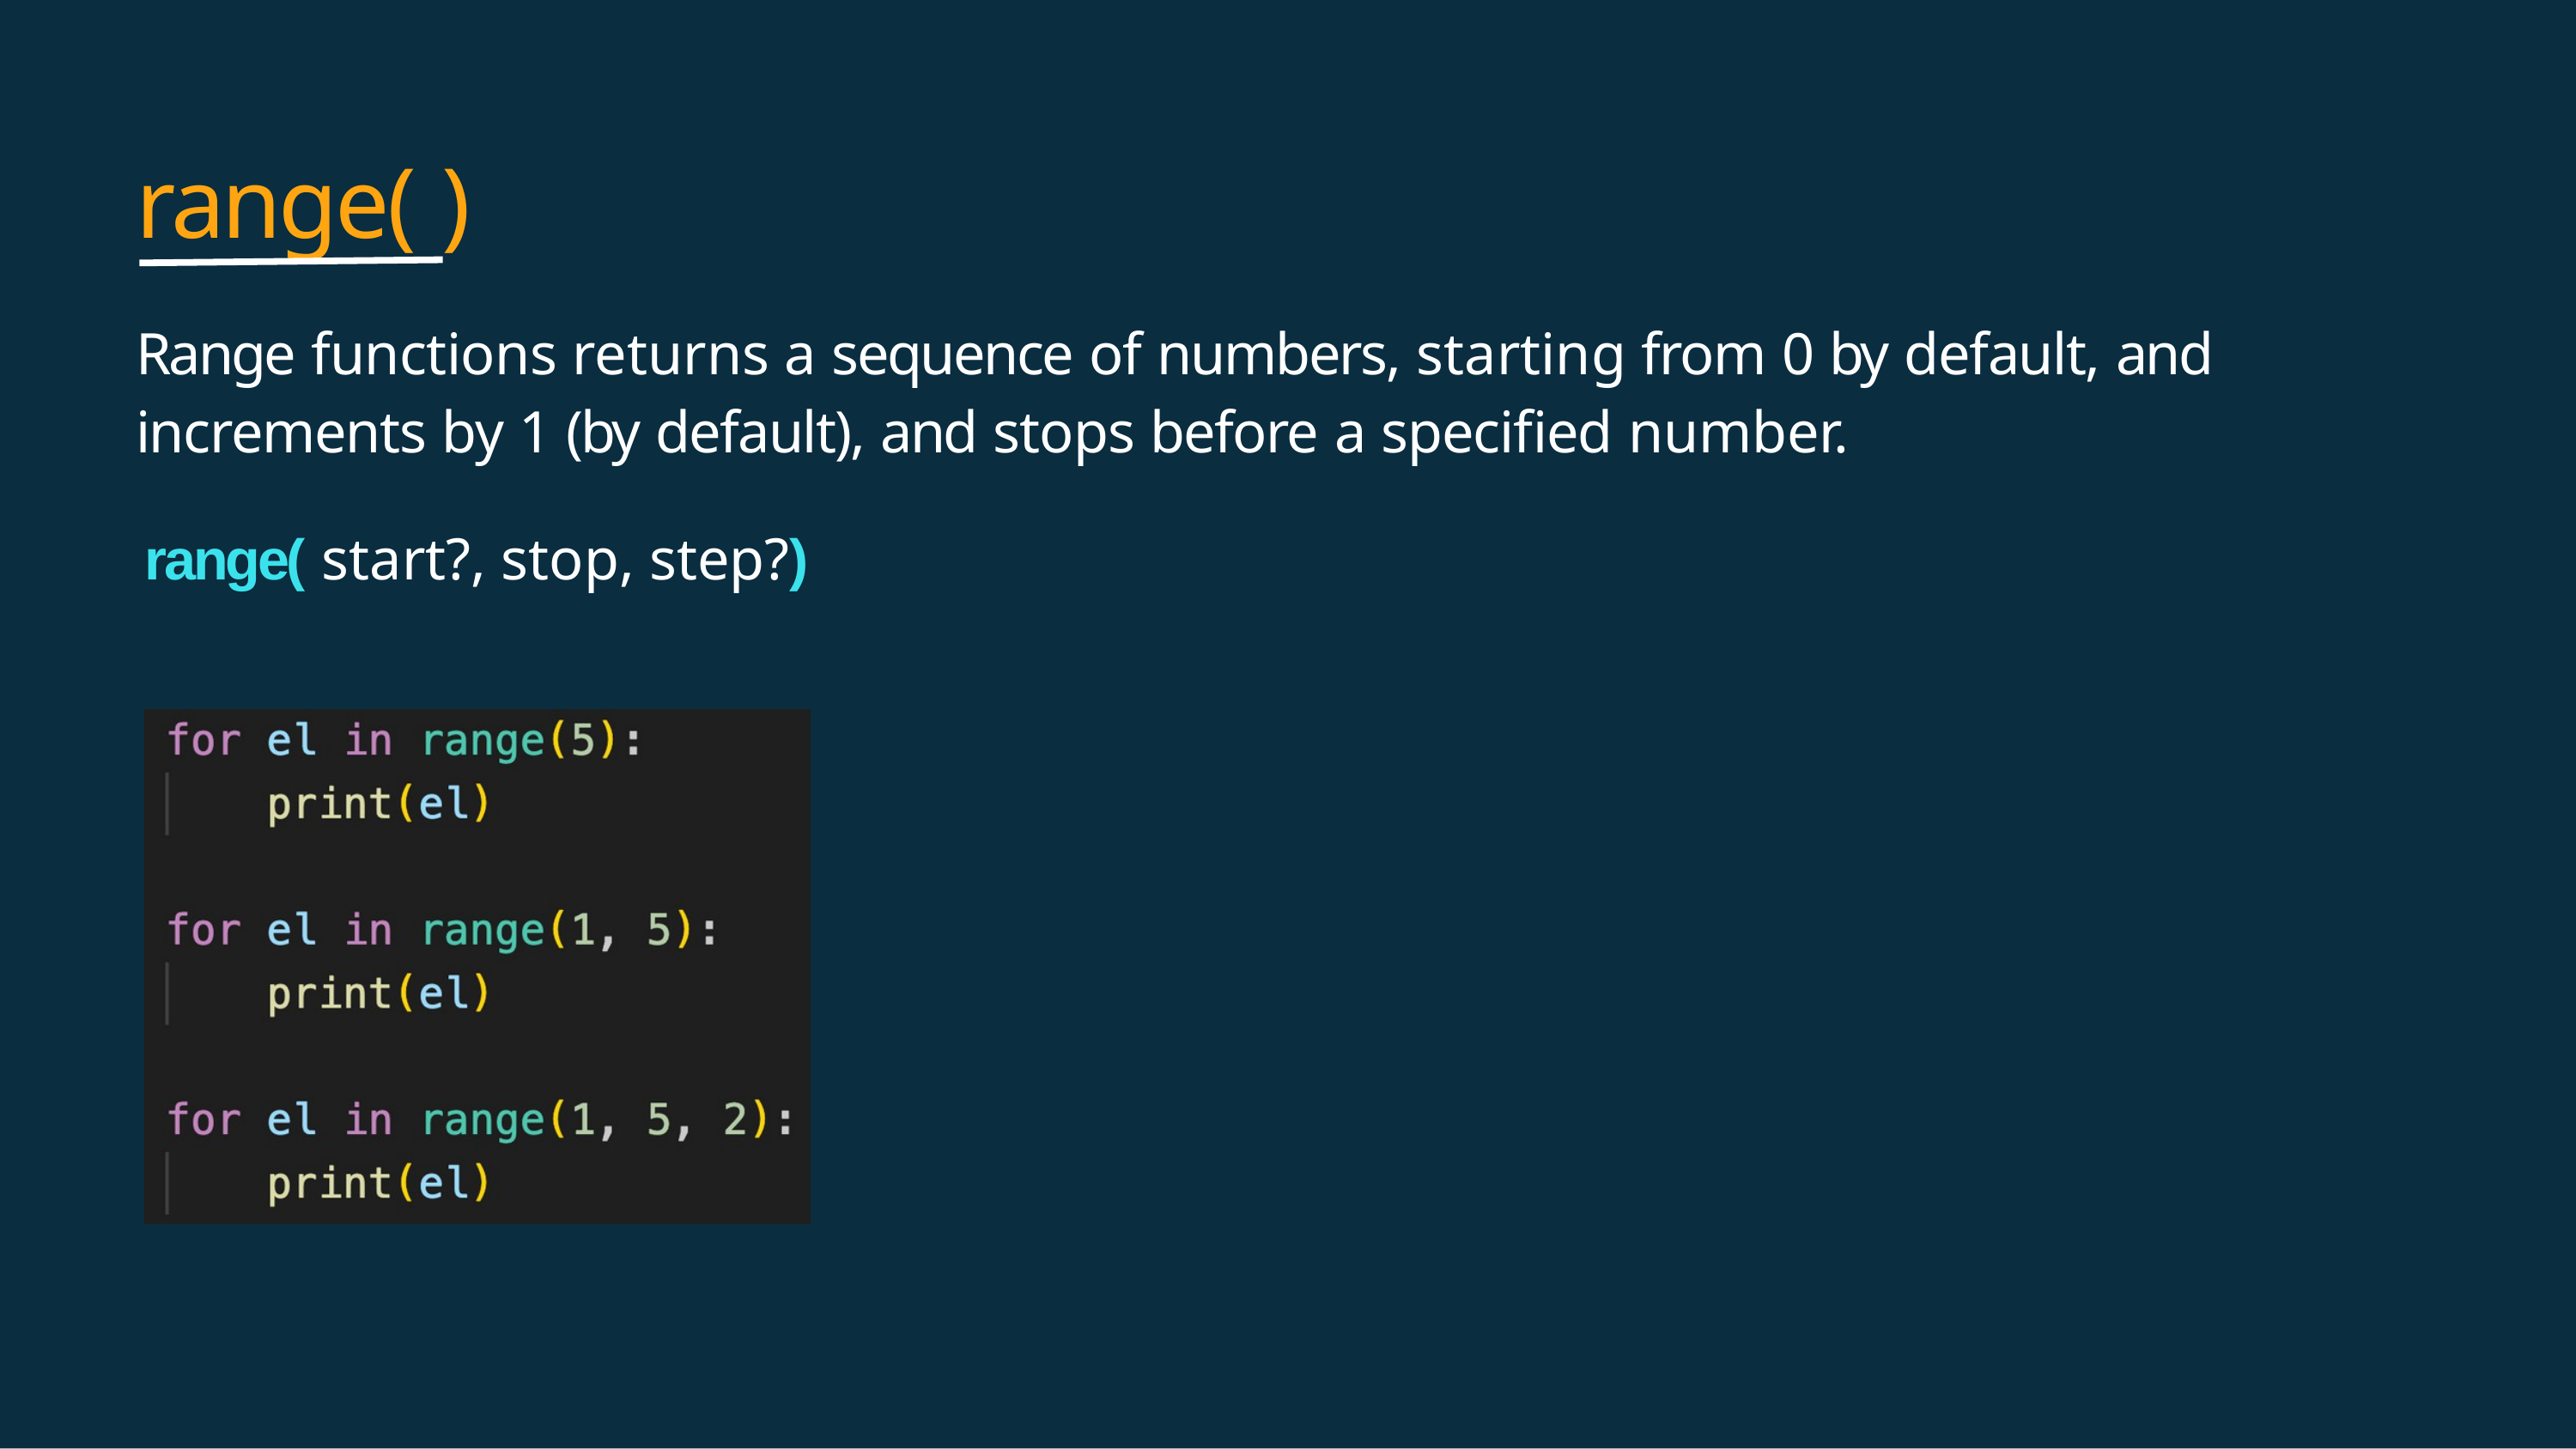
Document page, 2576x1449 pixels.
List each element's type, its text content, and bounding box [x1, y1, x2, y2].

title range( ) [134, 140, 836, 305]
text_box Range functions returns a sequence of numbers, starting from 0 by default, and increments by 1 (by default), and stops before a specified number. range( start?, stop, step?) [134, 305, 2395, 591]
picture [144, 709, 811, 1224]
